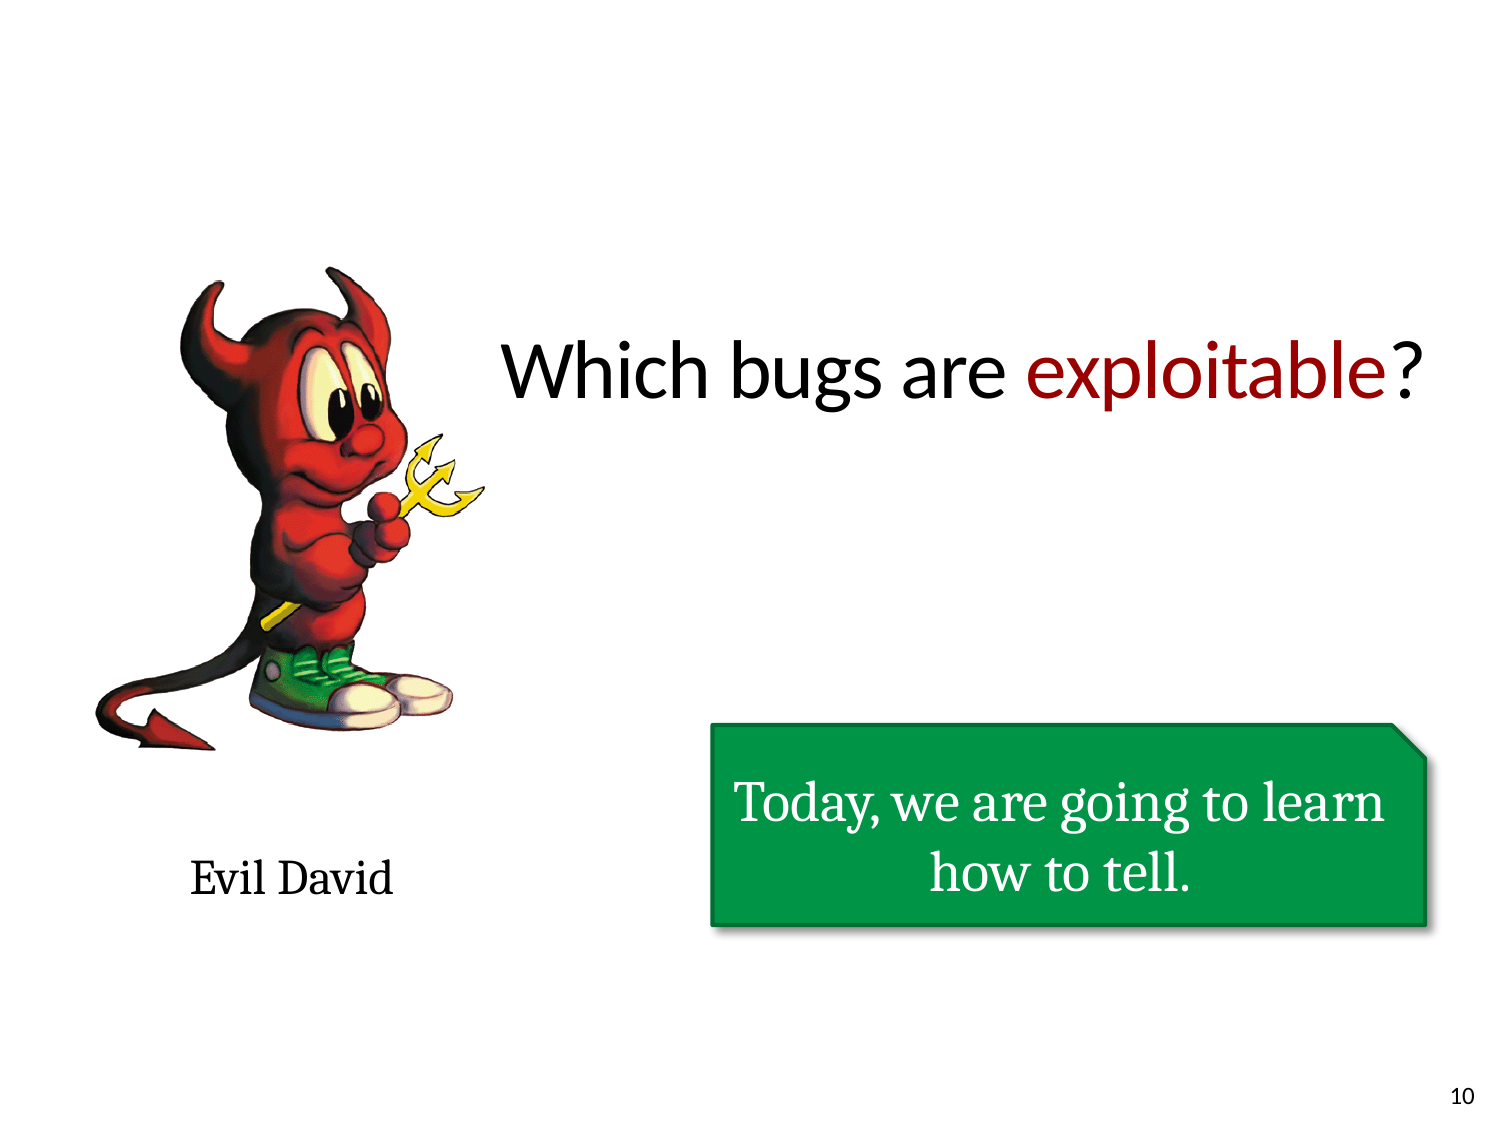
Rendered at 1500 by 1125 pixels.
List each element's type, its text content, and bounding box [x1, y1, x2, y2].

text_box Evil David [174, 837, 325, 988]
text_box Today, we are going to learn how to tell. [710, 722, 1428, 928]
slide_number 10 [1125, 1065, 1475, 1125]
title Which bugs are exploitable? [504, 305, 1500, 425]
picture [87, 262, 501, 763]
